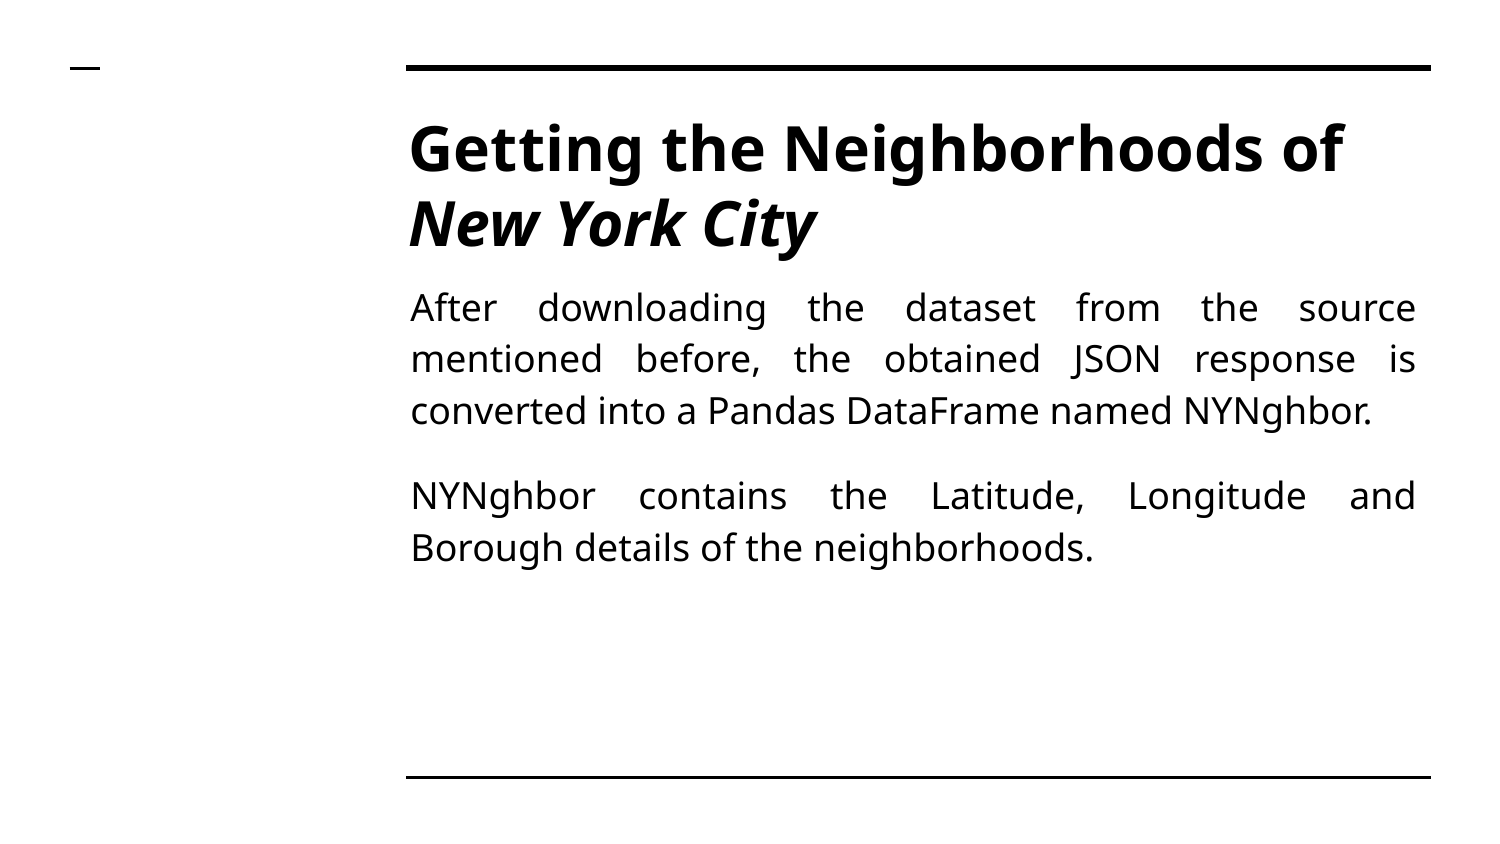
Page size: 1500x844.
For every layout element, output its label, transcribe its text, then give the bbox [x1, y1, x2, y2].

title Getting the Neighborhoods of New York City [393, 94, 1431, 199]
list After downloading the dataset from the source mentioned before, the obtained JSON response is converted into a Pandas DataFrame named NYNghbor. NYNghbor contains the Latitude, Longitude and Borough details of the neighborhoods. [395, 261, 1433, 755]
